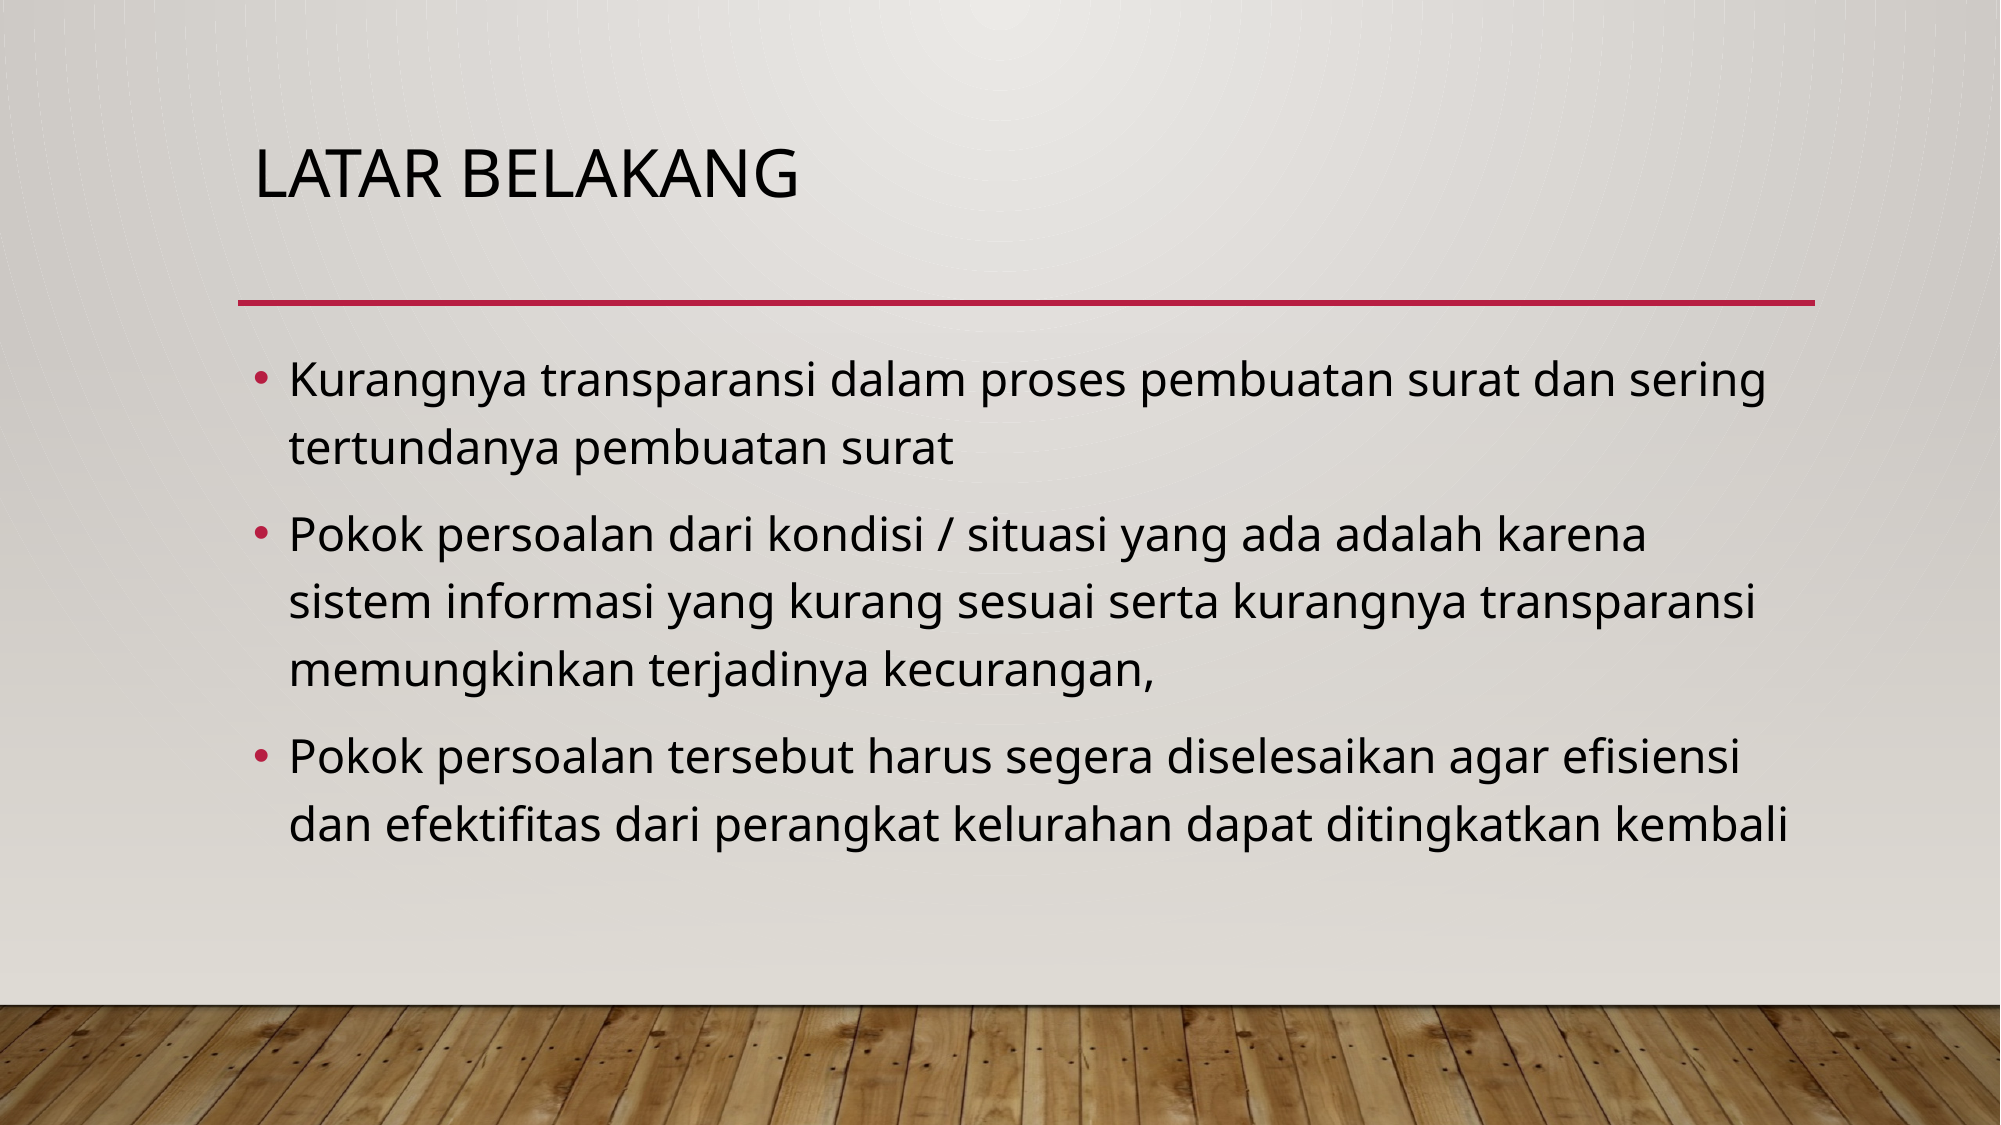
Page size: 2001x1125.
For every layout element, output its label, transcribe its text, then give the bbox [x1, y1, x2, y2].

list Kurangnya transparansi dalam proses pembuatan surat dan sering tertundanya pembuatan surat Pokok persoalan dari kondisi / situasi yang ada adalah karena sistem informasi yang kurang sesuai serta kurangnya transparansi memungkinkan terjadinya kecurangan, Pokok persoalan tersebut harus segera diselesaikan agar efisiensi dan efektifitas dari perangkat kelurahan dapat ditingkatkan kembali [238, 330, 1814, 897]
picture [0, 1005, 2000, 1125]
title Latar BelakanG [238, 131, 1814, 305]
